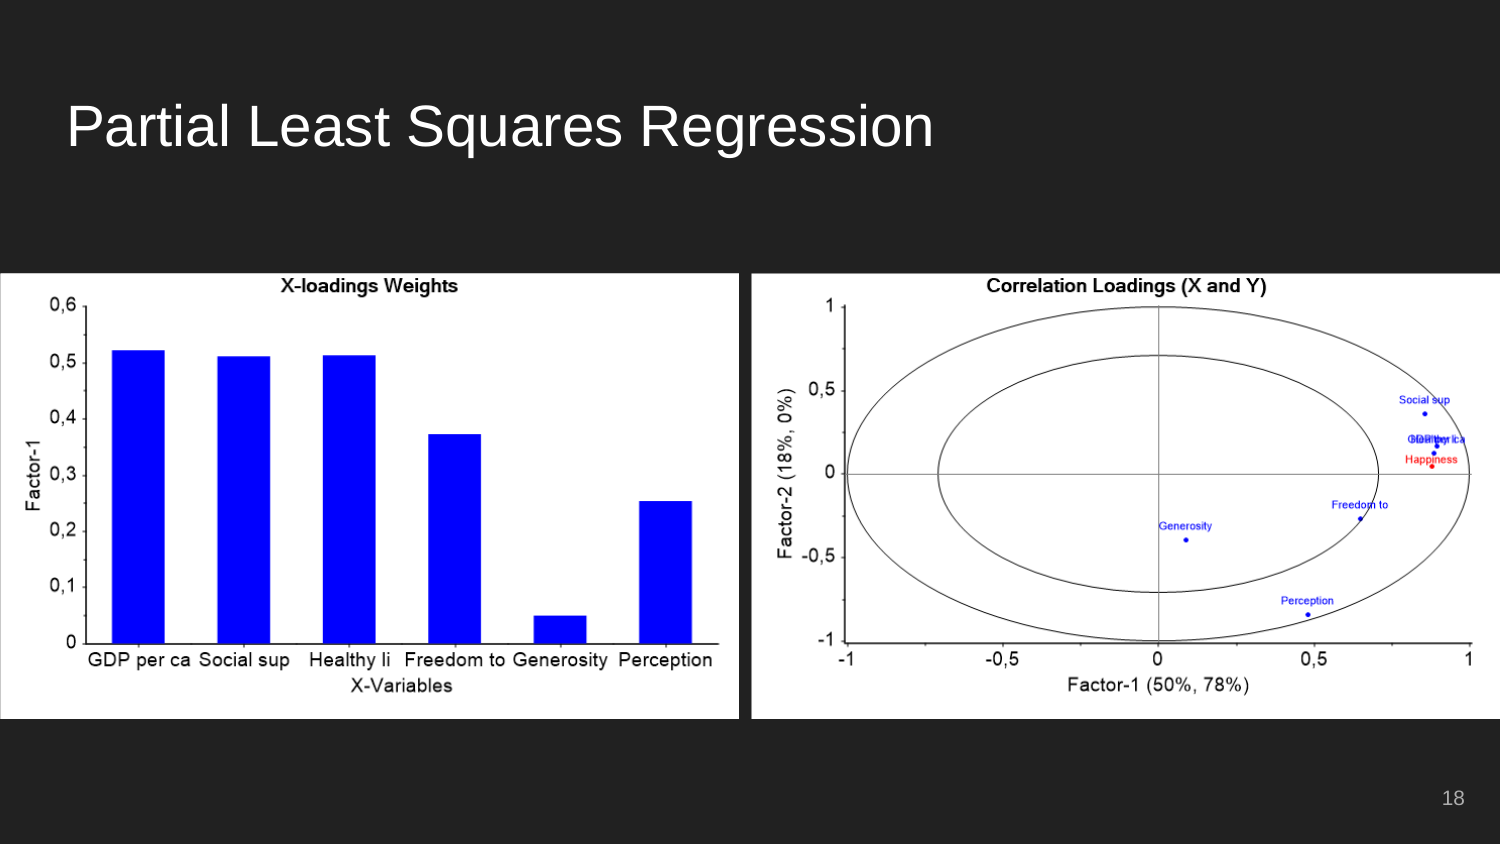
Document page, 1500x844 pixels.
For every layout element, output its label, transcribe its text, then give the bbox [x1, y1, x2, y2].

slide_number 18 [1389, 764, 1480, 830]
title Partial Least Squares Regression [51, 72, 1449, 167]
picture [751, 273, 1500, 719]
picture [0, 273, 739, 719]
